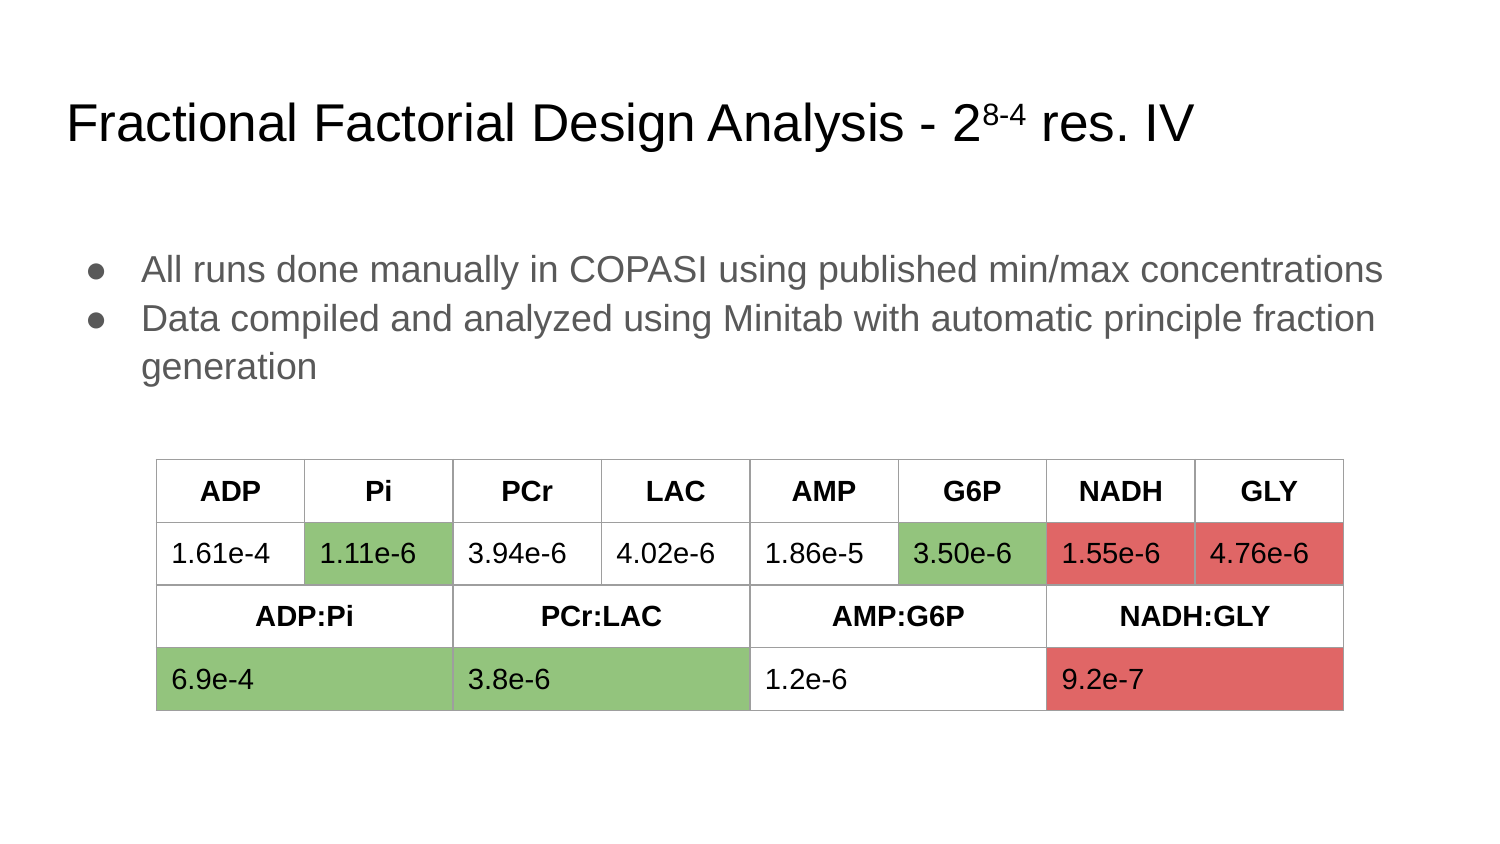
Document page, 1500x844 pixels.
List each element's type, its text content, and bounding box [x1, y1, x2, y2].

list All runs done manually in COPASI using published min/max concentrations Data compiled and analyzed using Minitab with automatic principle fraction generation [51, 227, 1449, 748]
title Fractional Factorial Design Analysis - 28-4 res. IV [51, 72, 1449, 167]
